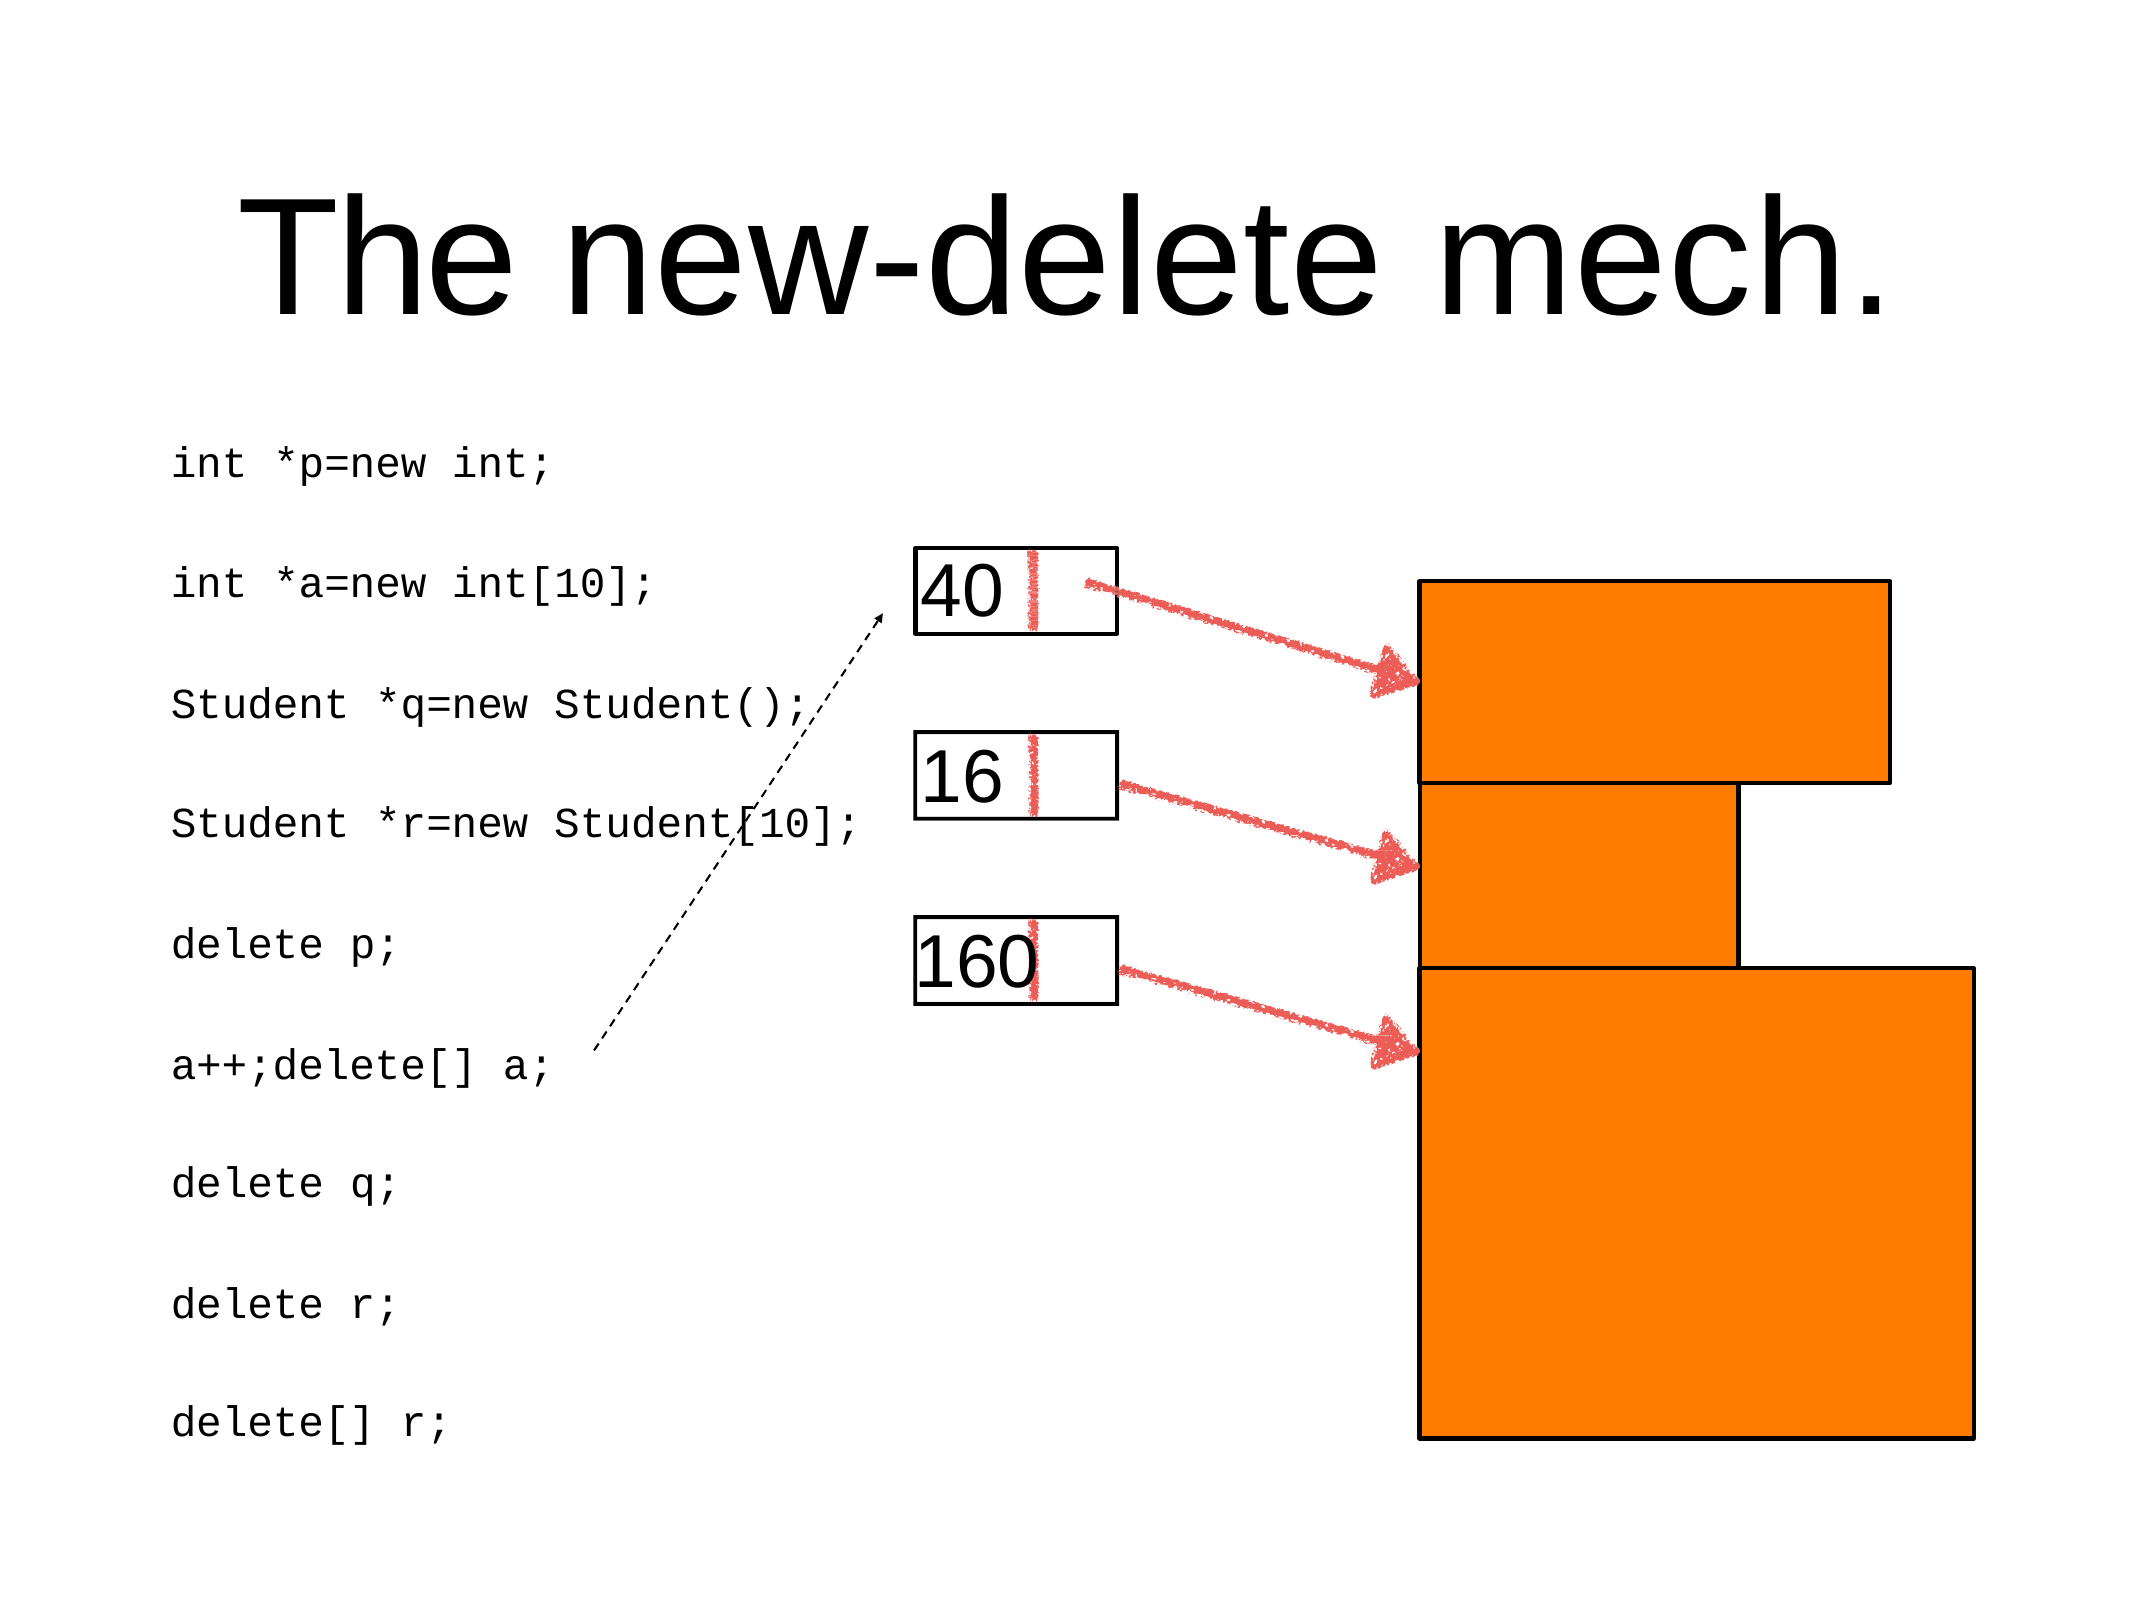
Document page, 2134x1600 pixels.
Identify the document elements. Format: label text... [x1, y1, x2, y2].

text_box [1026, 548, 1041, 632]
text_box Student(); [552, 676, 812, 728]
text_box 16 [918, 727, 1007, 818]
text_box 40 [918, 541, 1007, 632]
text_box int *a=new [168, 555, 429, 607]
text_box Student[10]; [730, 794, 863, 847]
text_box [1419, 581, 1890, 784]
text_box [915, 548, 1117, 634]
text_box *r=new [373, 794, 531, 847]
text_box int *p=new [168, 434, 429, 486]
text_box Student[10]; [552, 794, 762, 847]
text_box *q=new [373, 676, 531, 728]
text_box [913, 730, 1421, 885]
text_box Student [168, 794, 352, 847]
text_box Student [168, 676, 352, 728]
text_box int; [449, 434, 557, 486]
text_box [874, 613, 883, 624]
text_box 160 [912, 912, 1042, 1003]
text_box int[10]; [449, 555, 659, 607]
title The new-delete mech. [170, 147, 1964, 416]
text_box [1419, 783, 1739, 968]
text_box delete p; a++;delete[] a; [168, 915, 557, 1089]
text_box [913, 915, 1421, 1070]
text_box delete q; delete r; delete[] r; [168, 1155, 455, 1445]
text_box [1082, 577, 1421, 699]
text_box [1419, 968, 1974, 1439]
